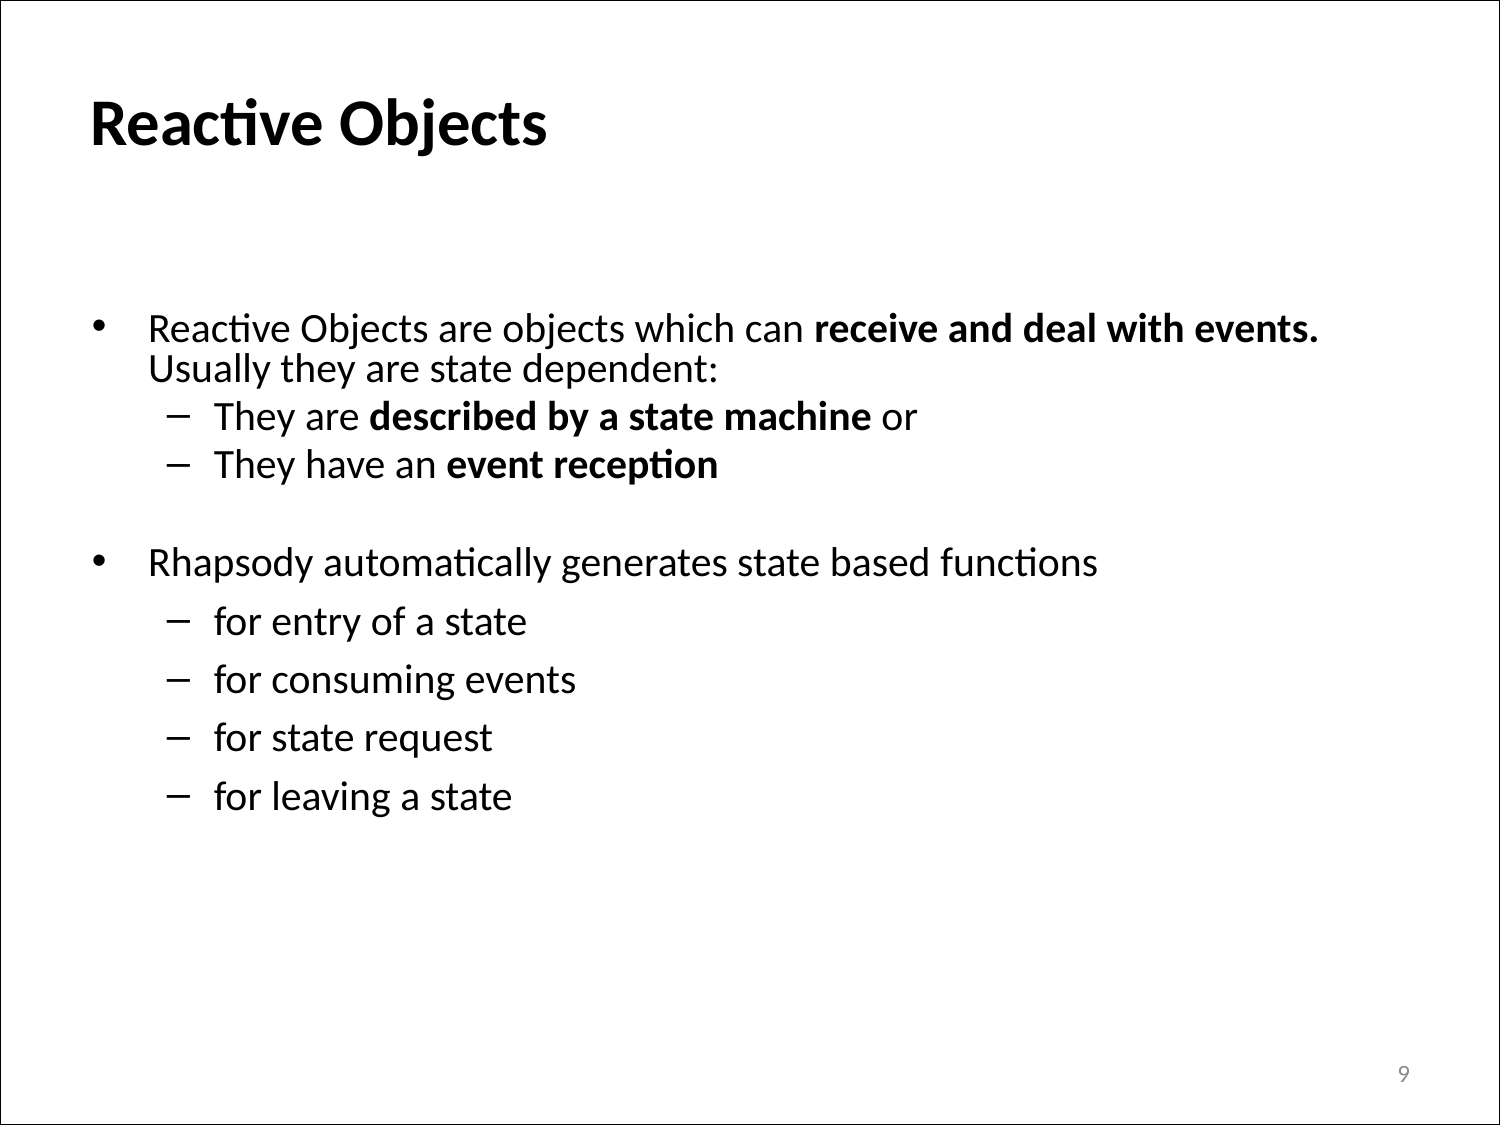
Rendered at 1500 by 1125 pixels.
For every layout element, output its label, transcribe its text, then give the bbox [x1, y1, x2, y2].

slide_number 9 [1074, 1042, 1425, 1103]
list Reactive Objects are objects which can receive and deal with events. Usually they are state dependent: They are described by a state machine or They have an event reception Rhapsody automatically generates state based functions for entry of a state for consuming events for state request for leaving a state [76, 302, 1427, 1045]
title Reactive Objects [75, 77, 1022, 161]
